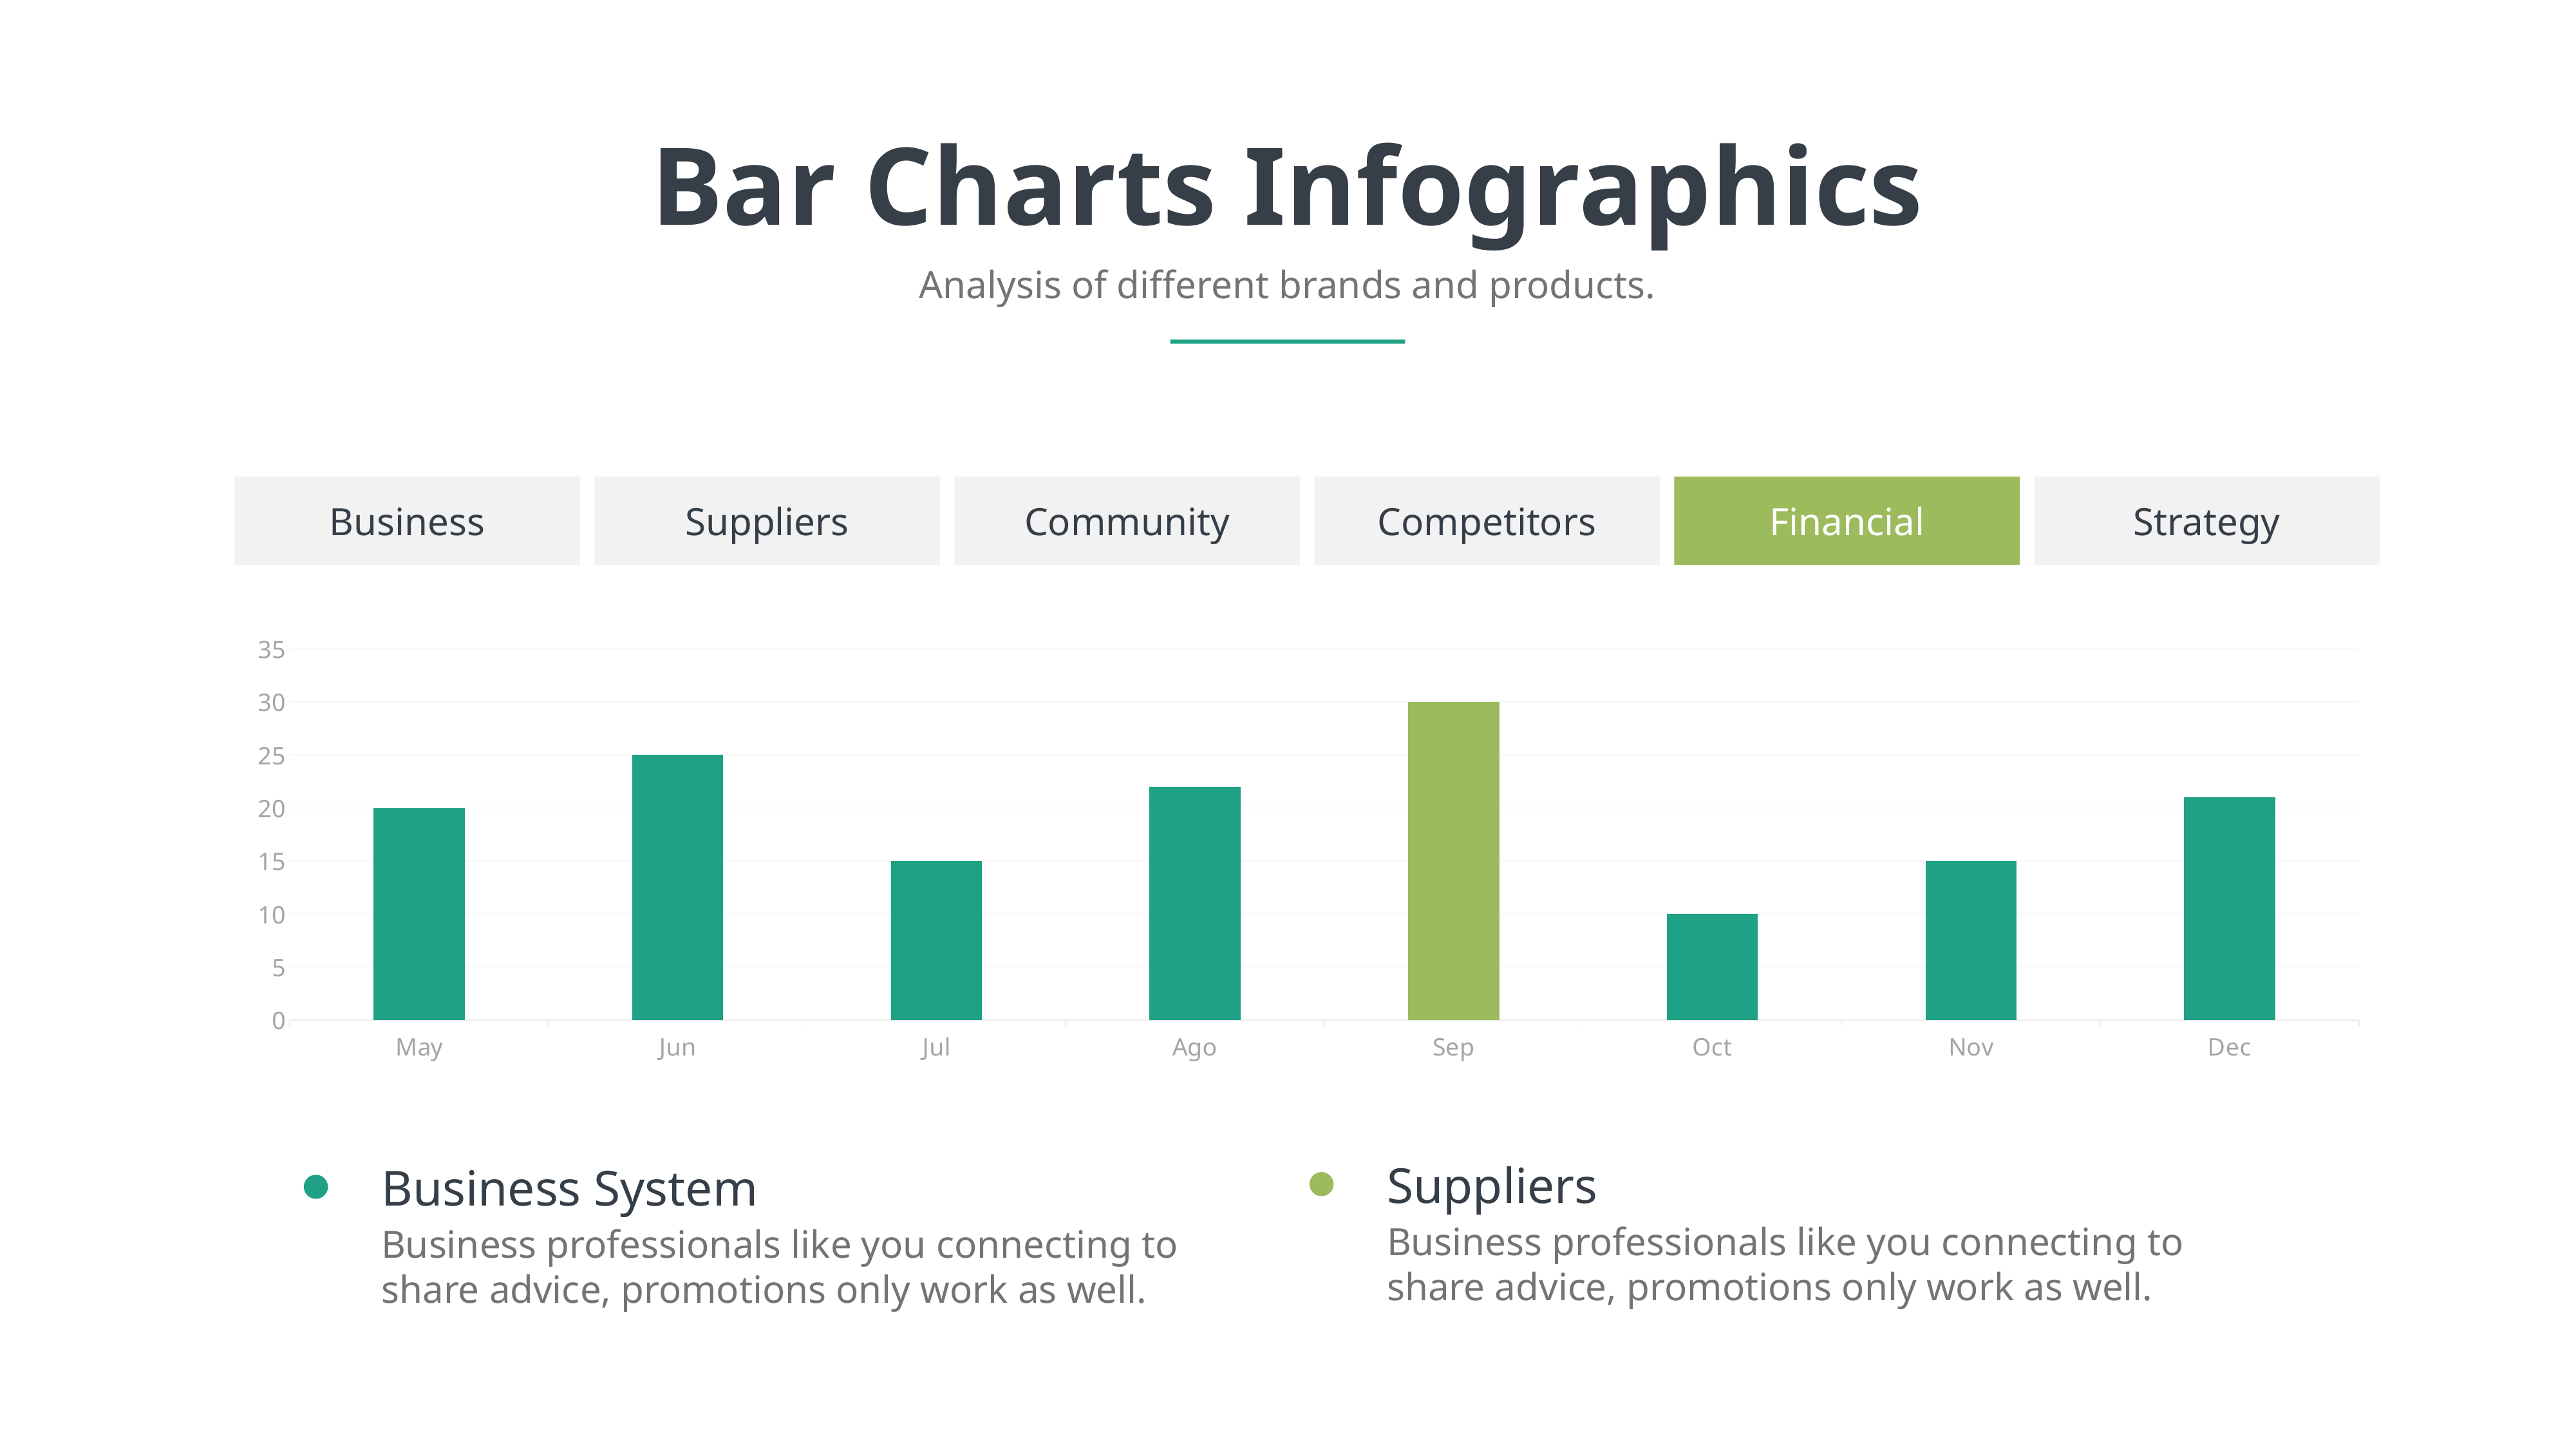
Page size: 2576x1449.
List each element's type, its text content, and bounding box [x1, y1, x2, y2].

text_box Analysis of different brands and products. [825, 256, 1749, 311]
text_box Bar Charts Infographics [641, 113, 1933, 252]
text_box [303, 1150, 2271, 1317]
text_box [194, 477, 2380, 1070]
text_box [1170, 339, 1406, 345]
